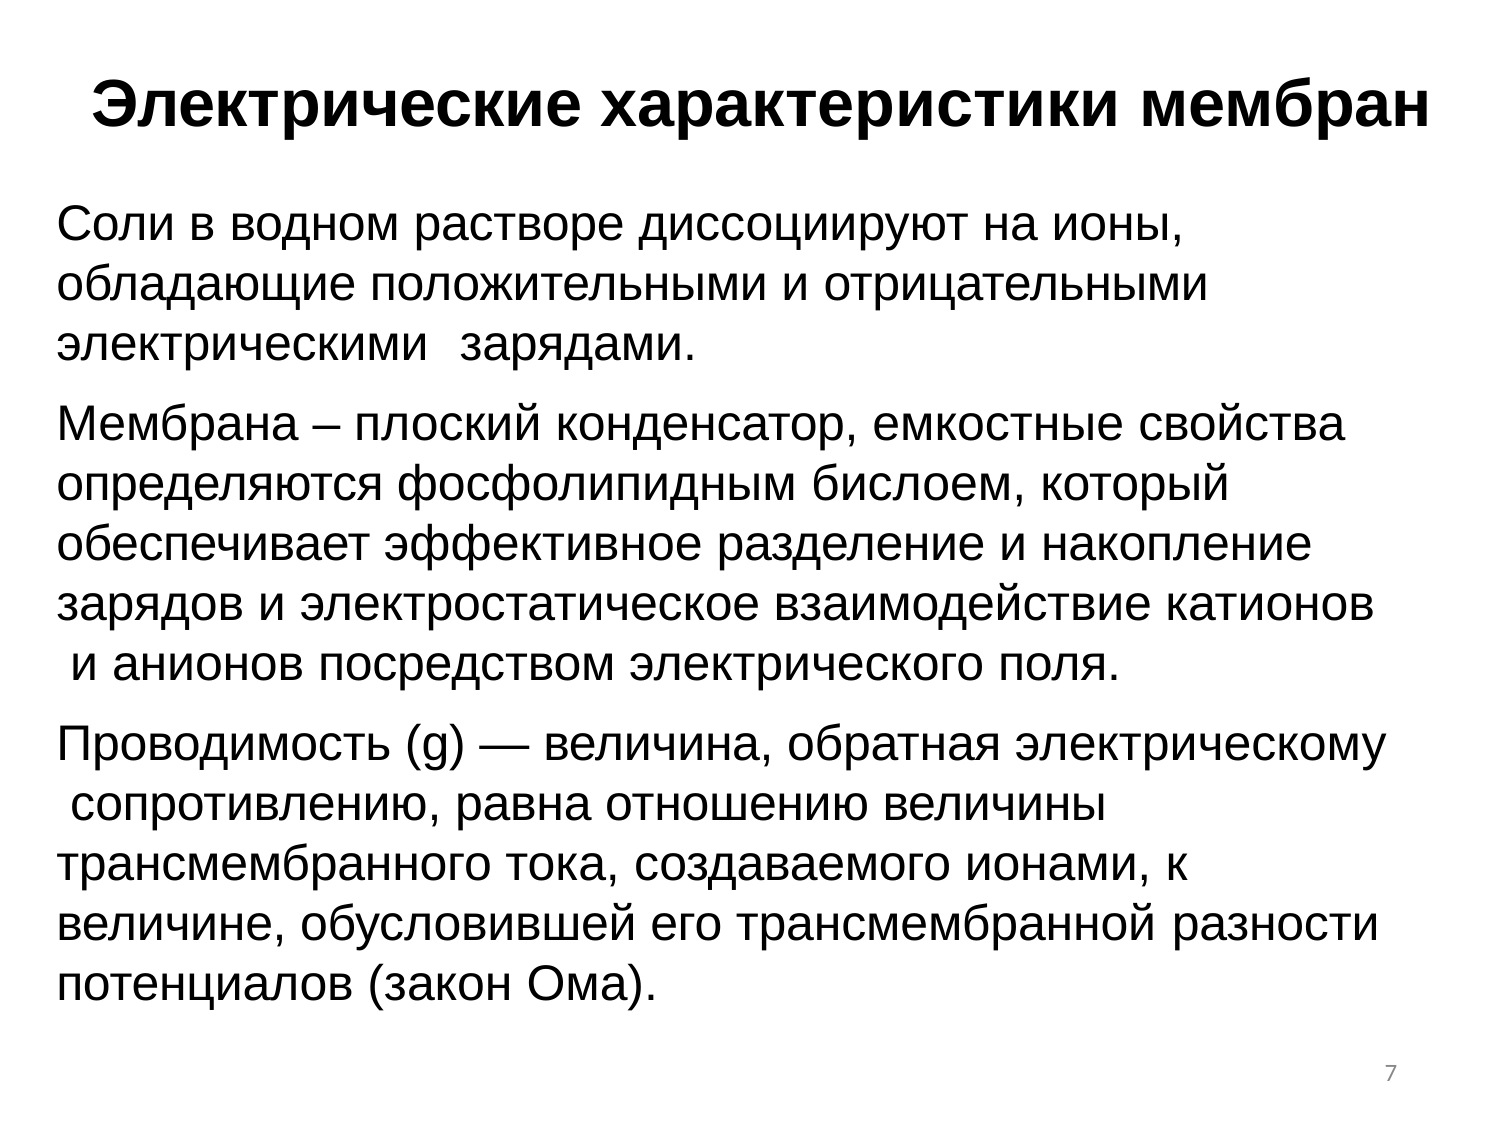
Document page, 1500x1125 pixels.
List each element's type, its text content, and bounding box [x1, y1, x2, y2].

slide_number 10 [1380, 1060, 1415, 1125]
title Электрические характеристики мембран [89, 57, 1440, 248]
text_box Соли в водном растворе диссоциируют на ионы, обладающие положительными и отрицательными электрическими зарядами. Мембрана – плоский конденсатор, емкостные свойства определяются фосфолипидным бислоем, который обеспечивает эффективное разделение и накопление зарядов и электростатическое взаимодействие катионов и анионов посредством электрического поля. Проводимость (g) — величина, обратная электрическому сопротивлению, равна отношению величины трансмембранного тока, создаваемого ионами, к величине, обусловившей его трансмембранной разности потенциалов (закон Ома). [54, 188, 1398, 1011]
